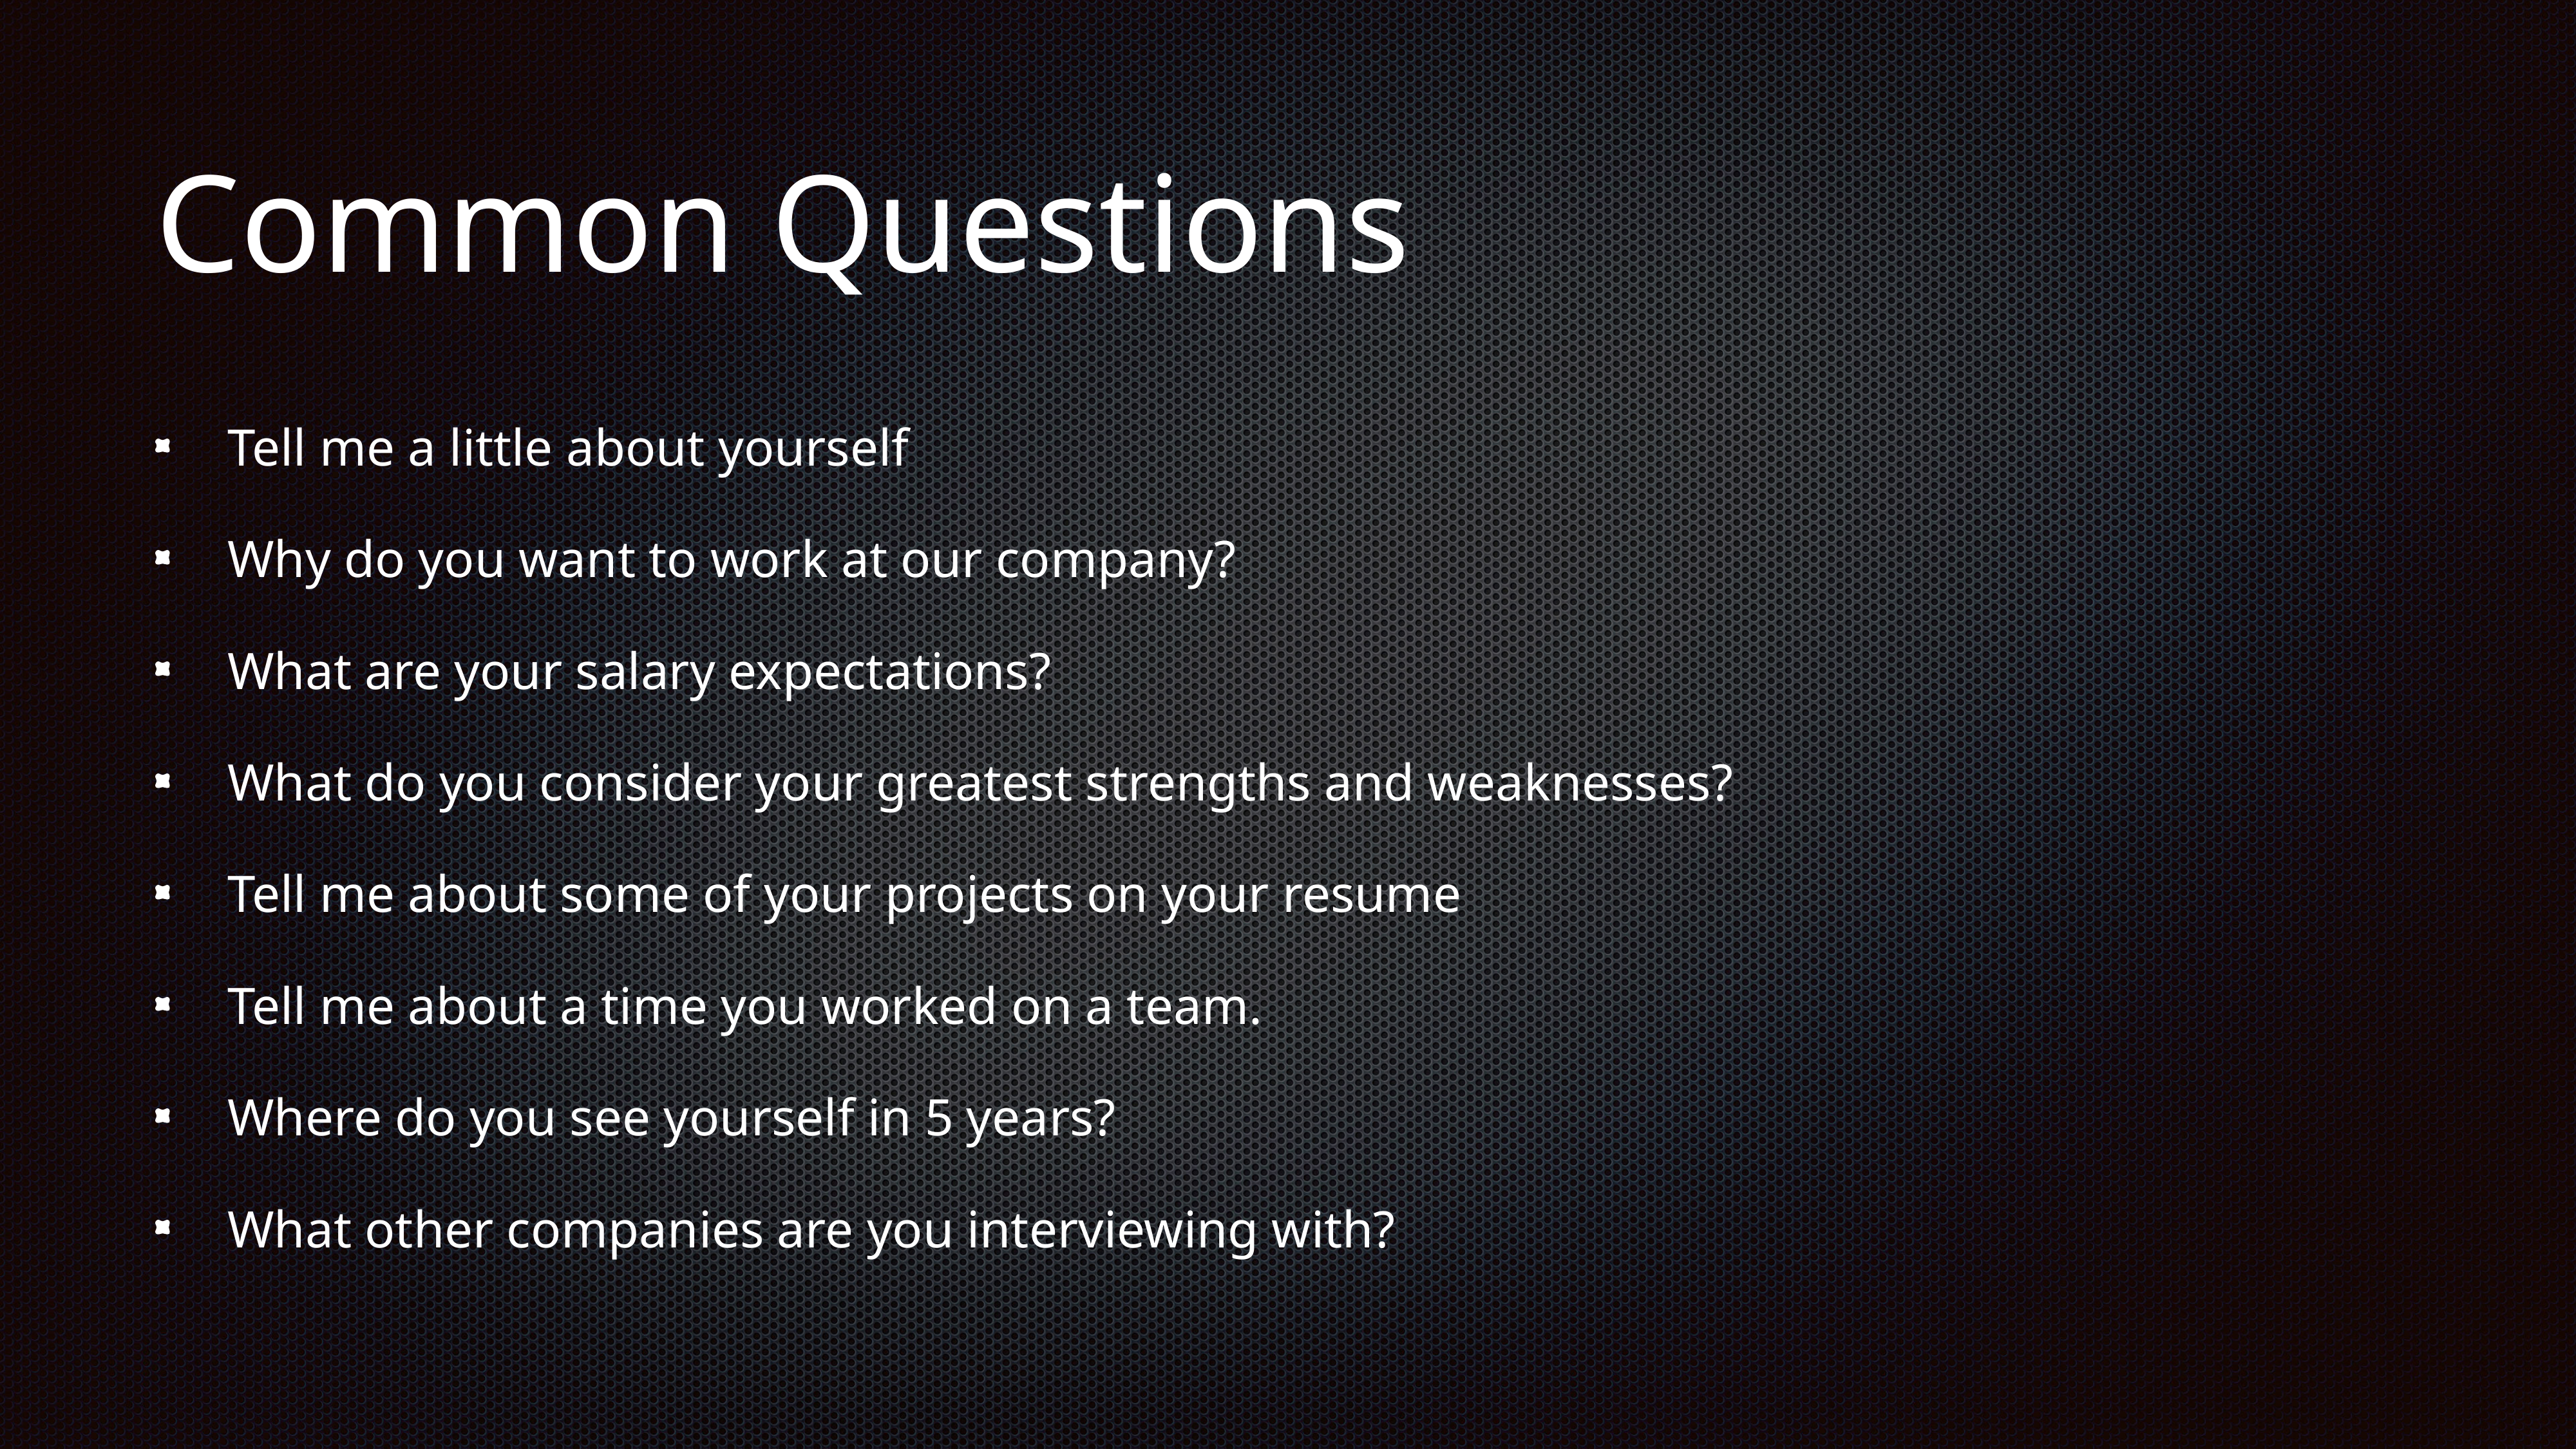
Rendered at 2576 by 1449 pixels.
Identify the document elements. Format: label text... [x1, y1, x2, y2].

title Common Questions [155, 37, 2421, 401]
list Tell me a little about yourself Why do you want to work at our company? What are your salary expectations? What do you consider your greatest strengths and weaknesses? Tell me about some of your projects on your resume Tell me about a time you worked on a team. Where do you see yourself in 5 years? What other companies are you interviewing with? [155, 412, 2421, 1262]
picture [0, 0, 2576, 1449]
